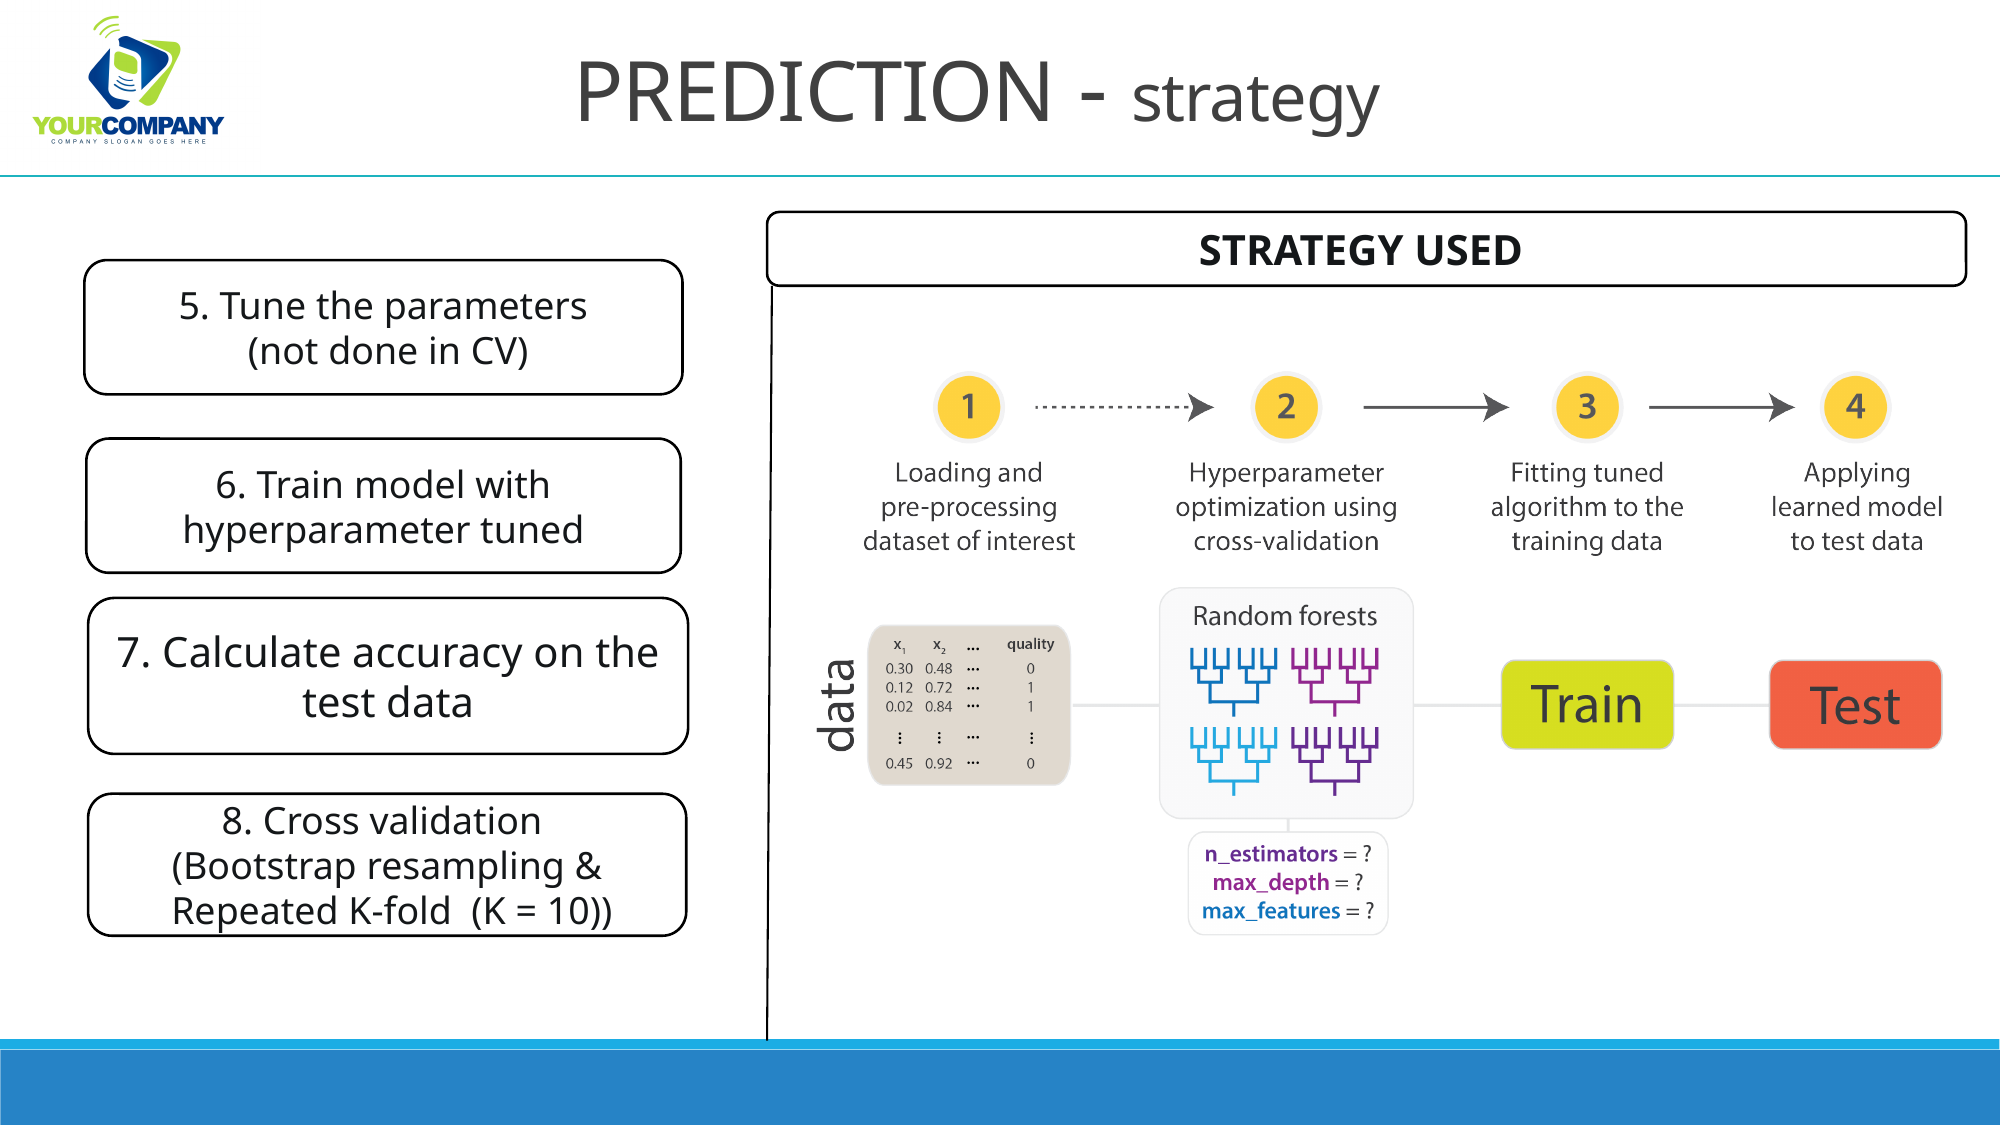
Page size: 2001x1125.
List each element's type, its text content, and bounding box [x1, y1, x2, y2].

text_box 6. Train model with hyperparameter tuned [84, 437, 683, 575]
text_box STRATEGY USED [765, 210, 1968, 288]
text_box 8. Cross validation (Bootstrap resampling & Repeated K-fold (K = 10)) [86, 792, 688, 938]
picture [799, 352, 1967, 950]
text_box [766, 285, 773, 1042]
text_box 5. Tune the parameters (not done in CV) [83, 258, 684, 396]
picture [0, 0, 262, 175]
text_box 7. Calculate accuracy on the test data [86, 596, 690, 756]
text_box PREDICTION - strategy [271, 39, 1802, 148]
